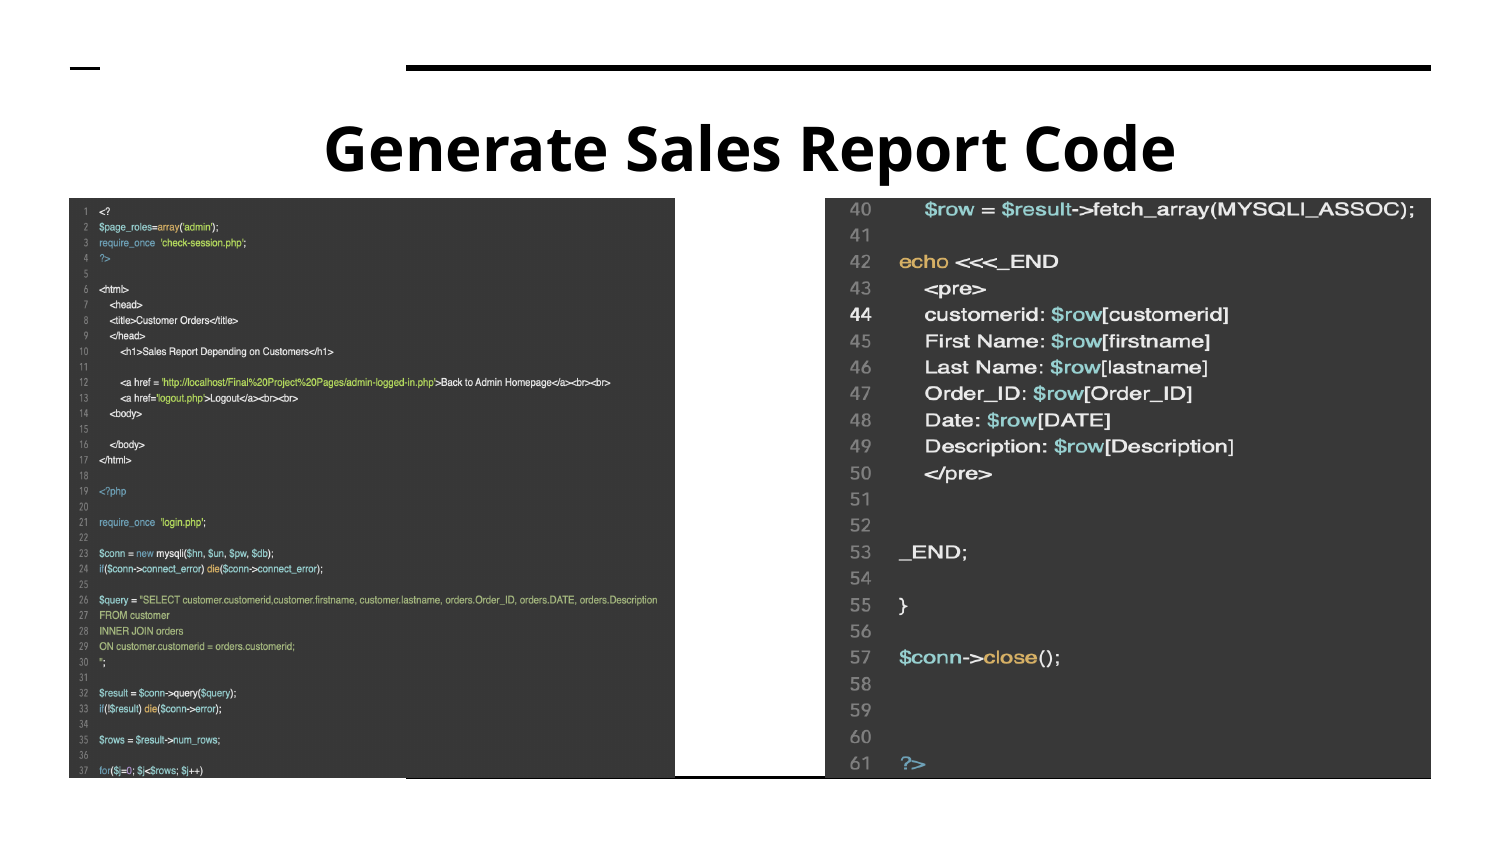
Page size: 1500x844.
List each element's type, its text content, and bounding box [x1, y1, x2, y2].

picture [69, 198, 675, 779]
title Generate Sales Report Code [69, 94, 1431, 199]
picture [825, 198, 1431, 779]
